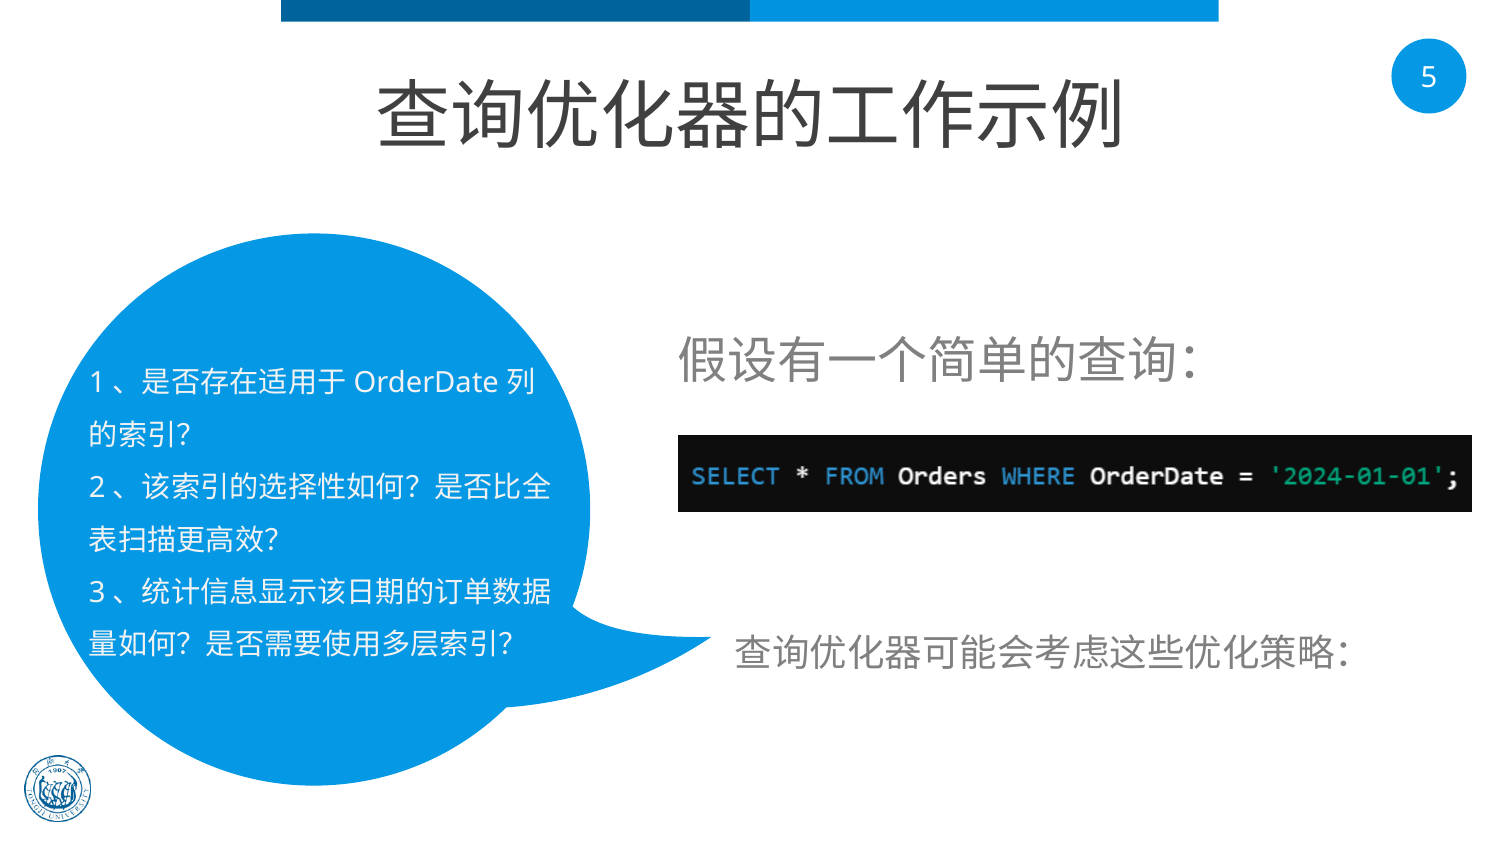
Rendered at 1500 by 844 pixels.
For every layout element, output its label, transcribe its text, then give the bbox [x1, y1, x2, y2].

picture [24, 755, 92, 823]
text_box 查询优化器可能会考虑这些优化策略： [720, 598, 1396, 681]
text_box 1、是否存在适用于OrderDate列的索引？ 2、该索引的选择性如何？是否比全表扫描更高效？ 3、统计信息显示该日期的订单数据量如何？是否需要使用多层索引？ [74, 338, 578, 669]
text_box [1389, 36, 1469, 105]
text_box 假设有一个简单的查询： [662, 291, 1263, 396]
text_box 5 [1401, 50, 1457, 106]
text_box [279, 0, 748, 24]
text_box [38, 373, 74, 646]
text_box [88, 610, 712, 786]
text_box [1403, 106, 1455, 116]
text_box [97, 233, 531, 338]
text_box [578, 428, 591, 591]
text_box 查询优化器的工作示例 [360, 60, 1140, 166]
picture [677, 435, 1473, 512]
text_box [748, 0, 1221, 24]
